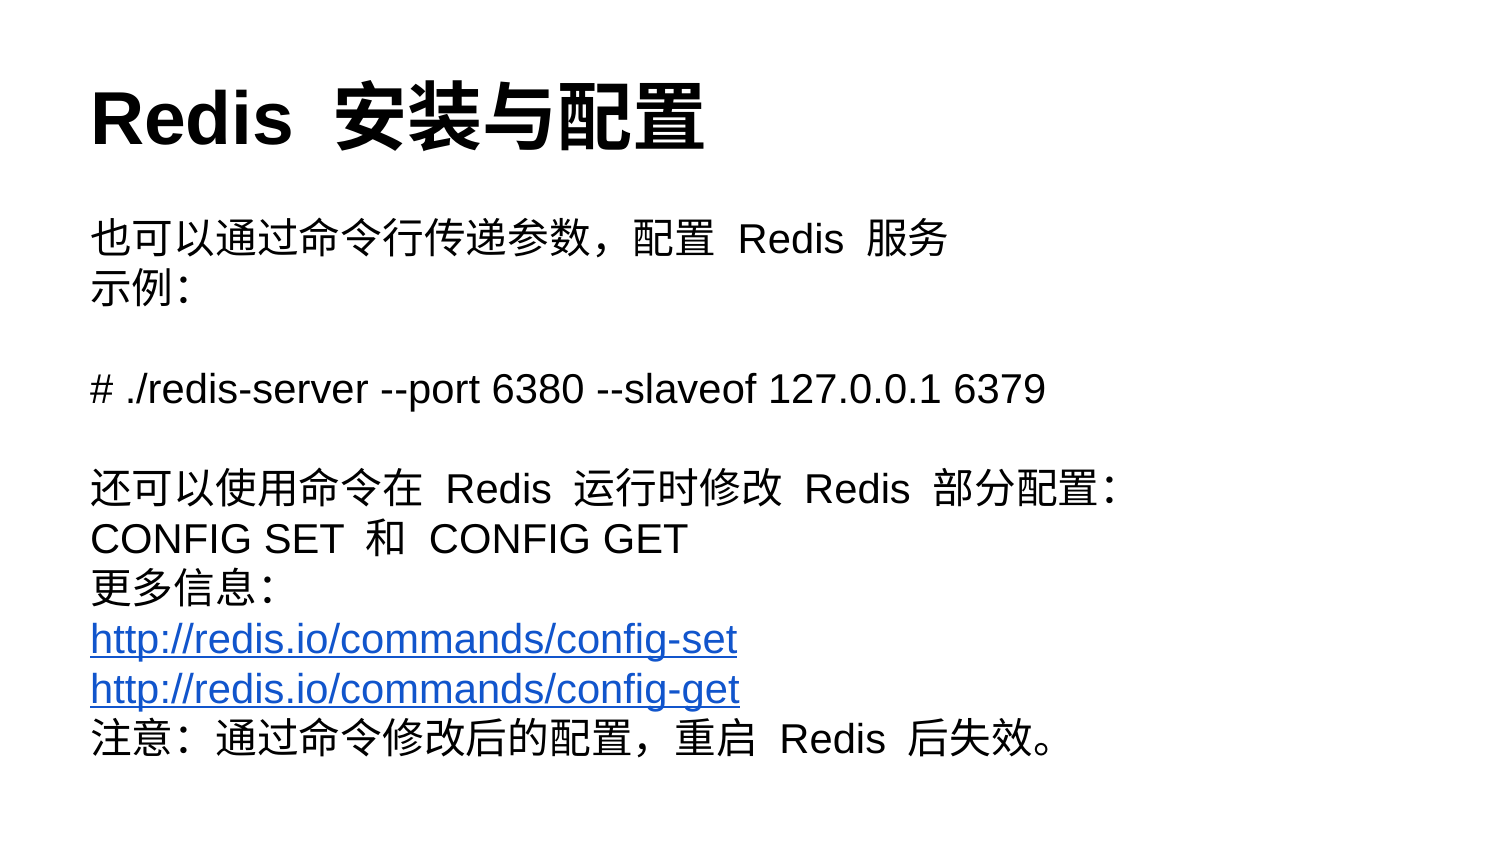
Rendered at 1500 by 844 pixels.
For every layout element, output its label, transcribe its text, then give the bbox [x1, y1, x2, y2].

title Redis 安装与配置 [75, 33, 1425, 175]
text_box 也可以通过命令行传递参数，配置 Redis 服务 示例： # ./redis-server --port 6380 --slaveof 127.0.0.1 6379 还可以使用命令在 Redis 运行时修改 Redis 部分配置： CONFIG SET 和 CONFIG GET 更多信息： http://redis.io/commands/config-set http://redis.io/commands/config-get 注意：通过命令修改后的配置，重启 Redis 后失效。 [74, 196, 1425, 784]
